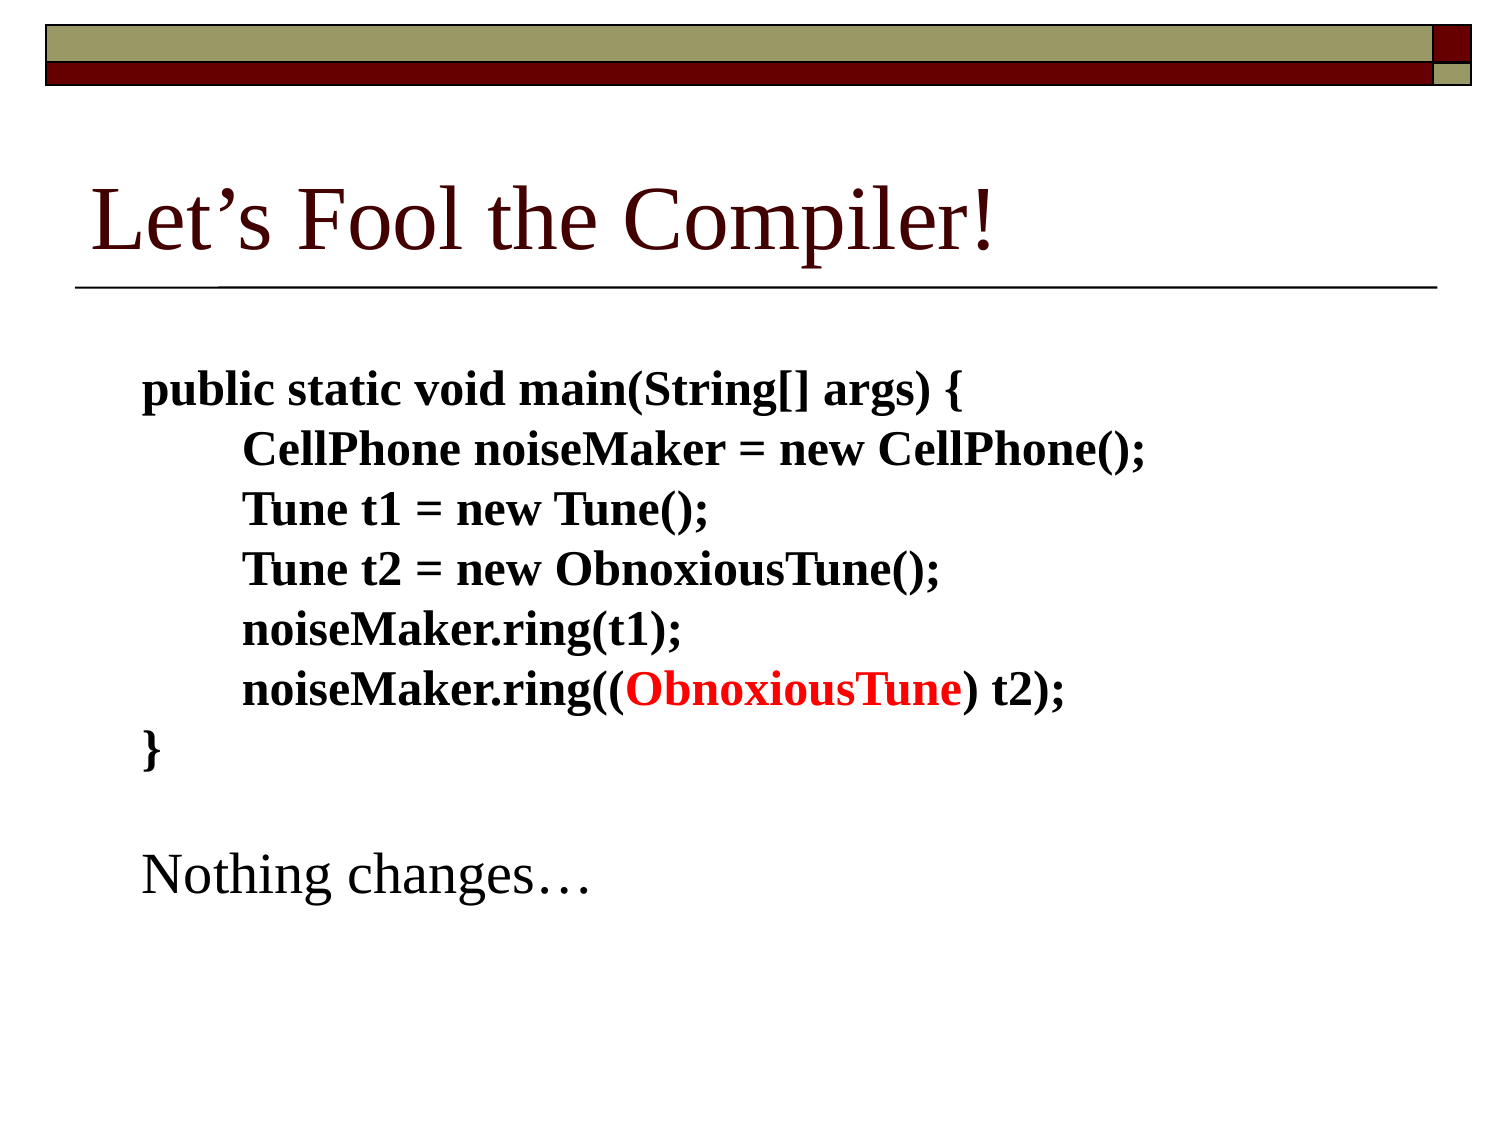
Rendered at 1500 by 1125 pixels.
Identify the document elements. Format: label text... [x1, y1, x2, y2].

text_box public static void main(String[] args) { CellPhone noiseMaker = new CellPhone(); Tune t1 = new Tune(); Tune t2 = new ObnoxiousTune(); noiseMaker.ring(t1); noiseMaker.ring((ObnoxiousTune) t2); } Nothing changes… [127, 348, 1163, 913]
title Let’s Fool the Compiler! [75, 87, 1425, 275]
